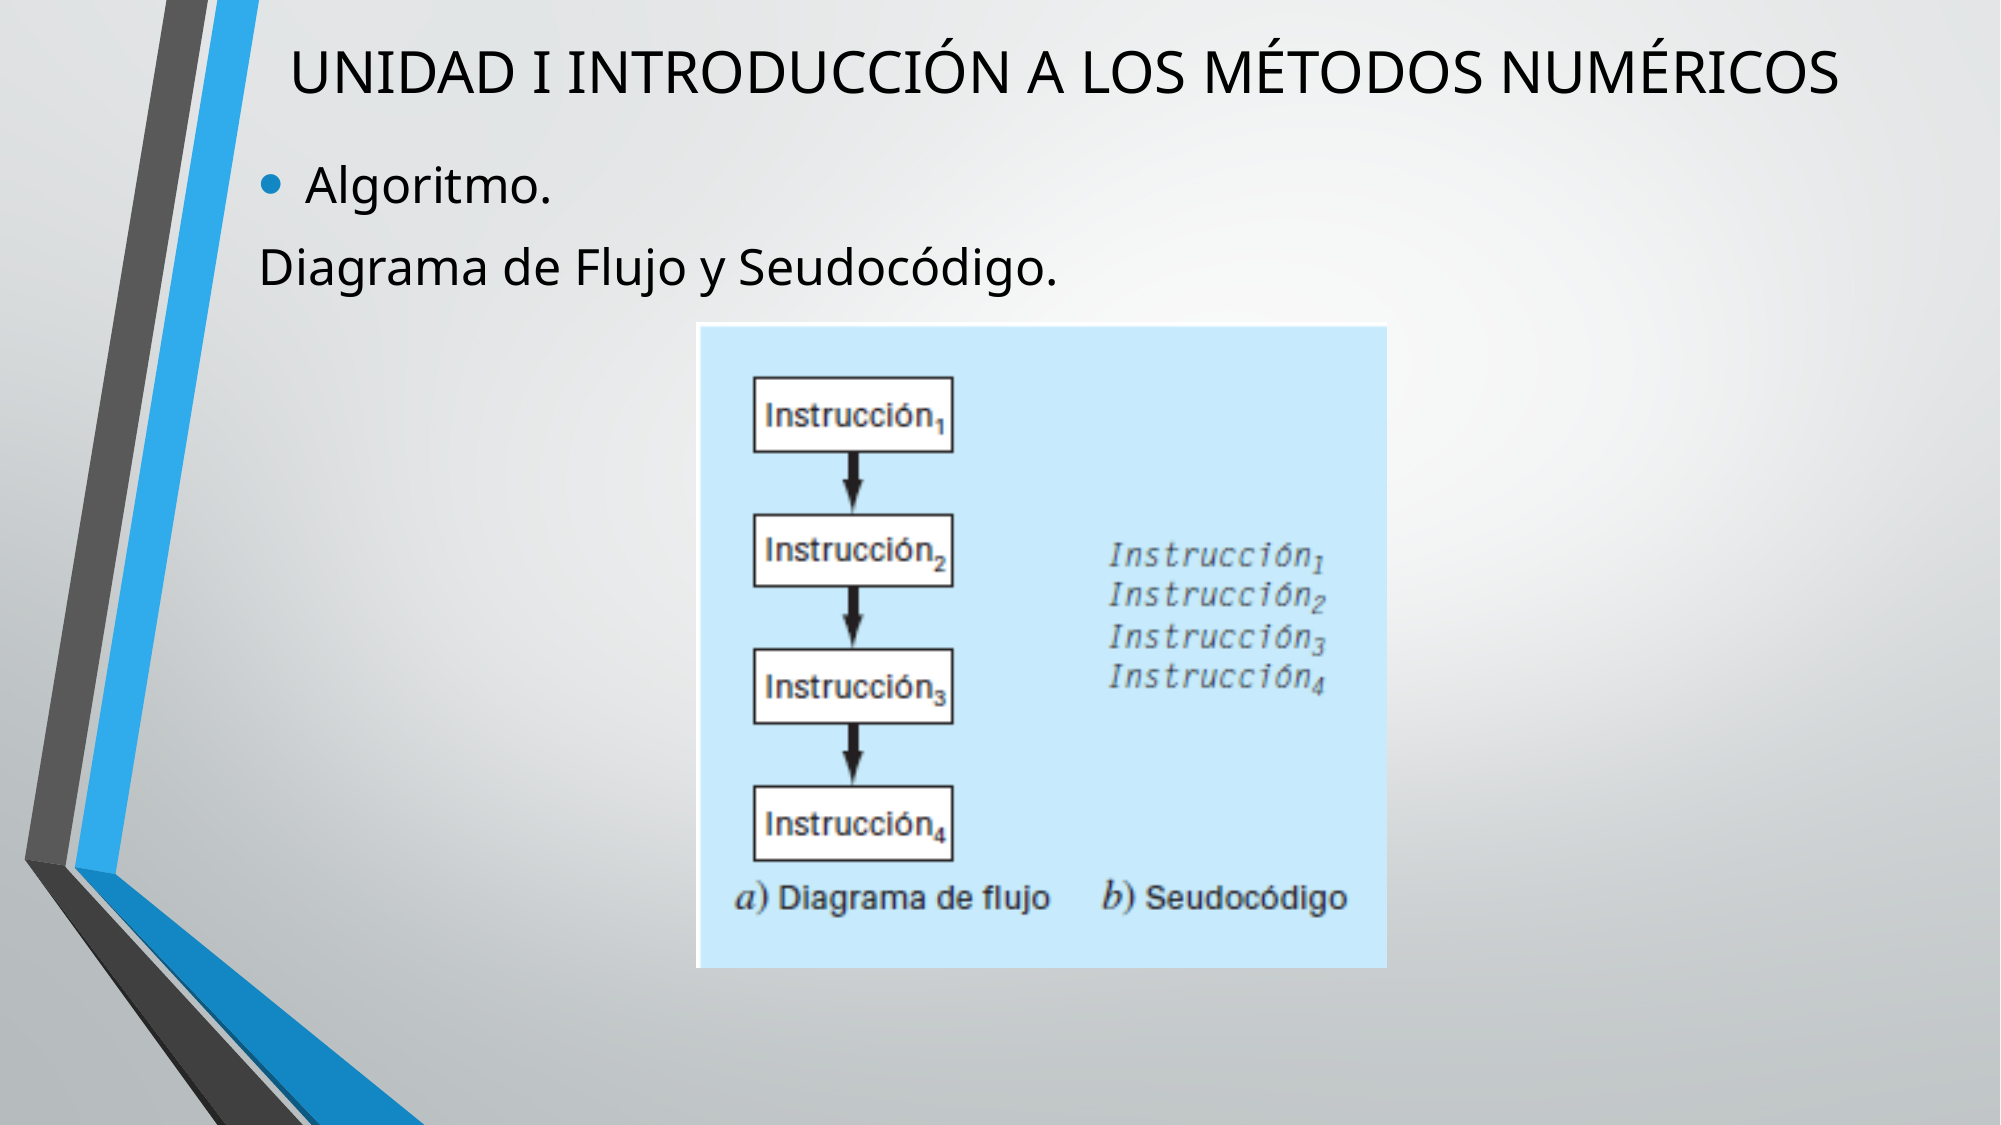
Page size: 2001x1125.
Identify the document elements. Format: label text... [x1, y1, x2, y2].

picture [696, 322, 1387, 968]
list Algoritmo. Diagrama de Flujo y Seudocódigo. [243, 141, 1887, 968]
title UNIDAD I INTRODUCCIÓN A LOS MÉTODOS NUMÉRICOS [243, 0, 1887, 141]
